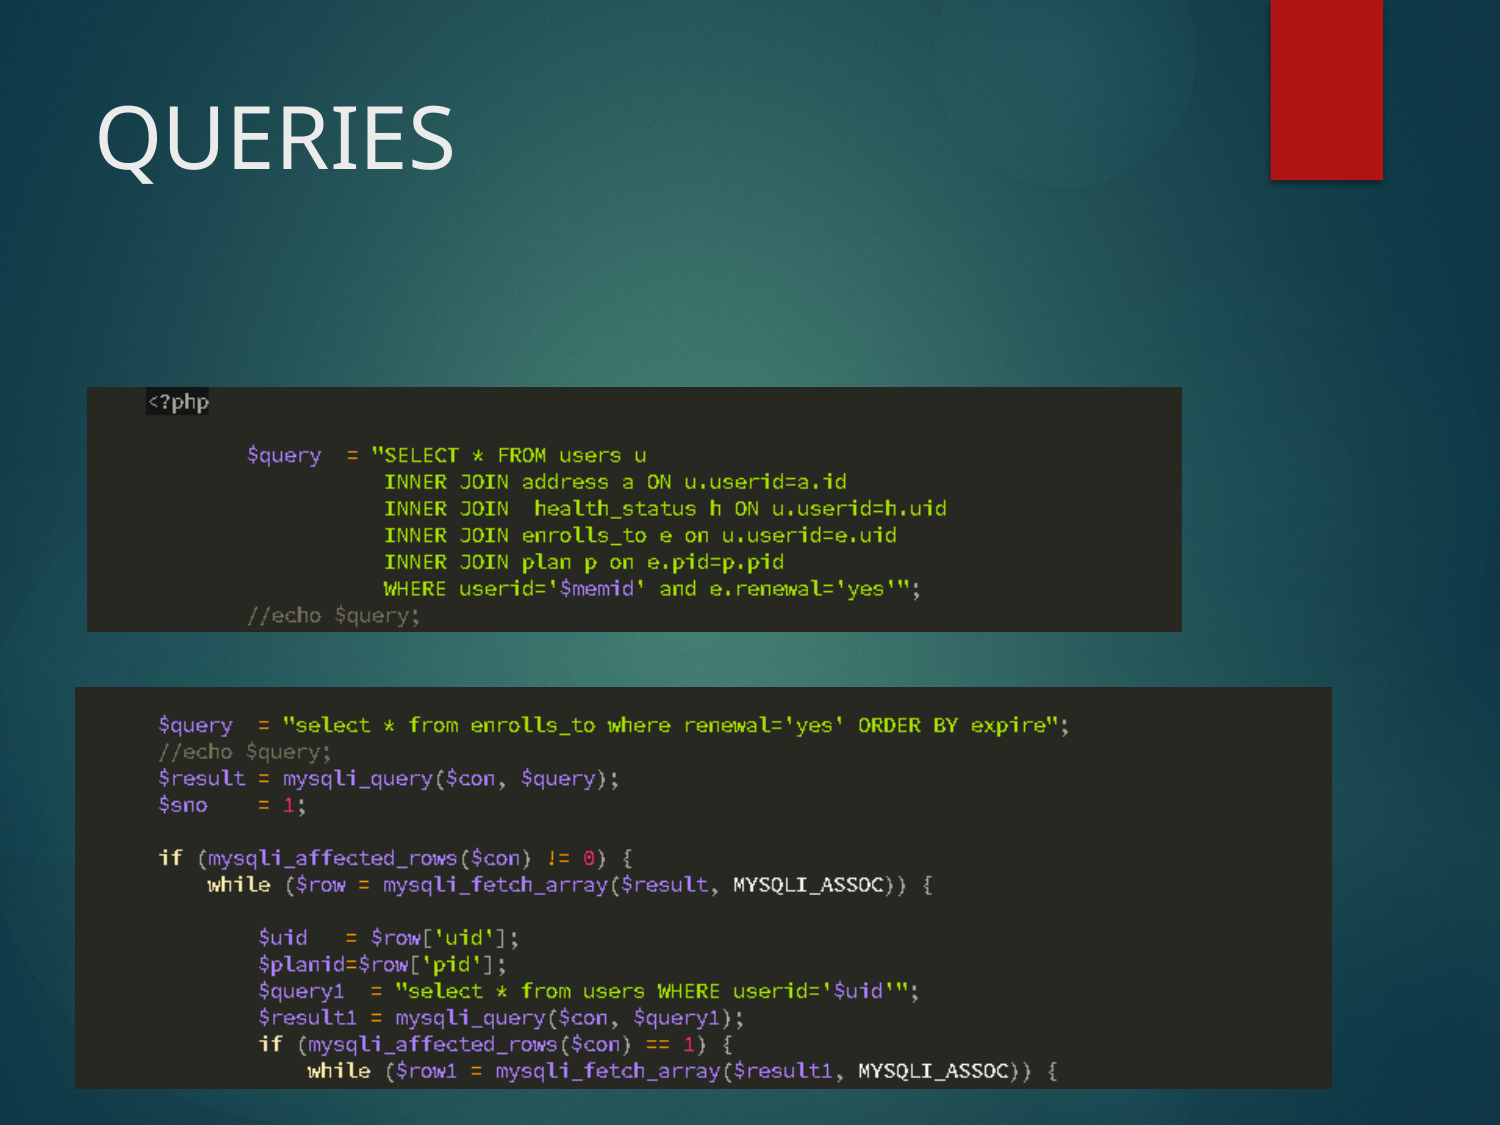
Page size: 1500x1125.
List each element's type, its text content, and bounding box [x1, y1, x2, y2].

picture [87, 387, 1182, 632]
title QUERIES [79, 74, 1237, 304]
picture [74, 687, 1332, 1089]
